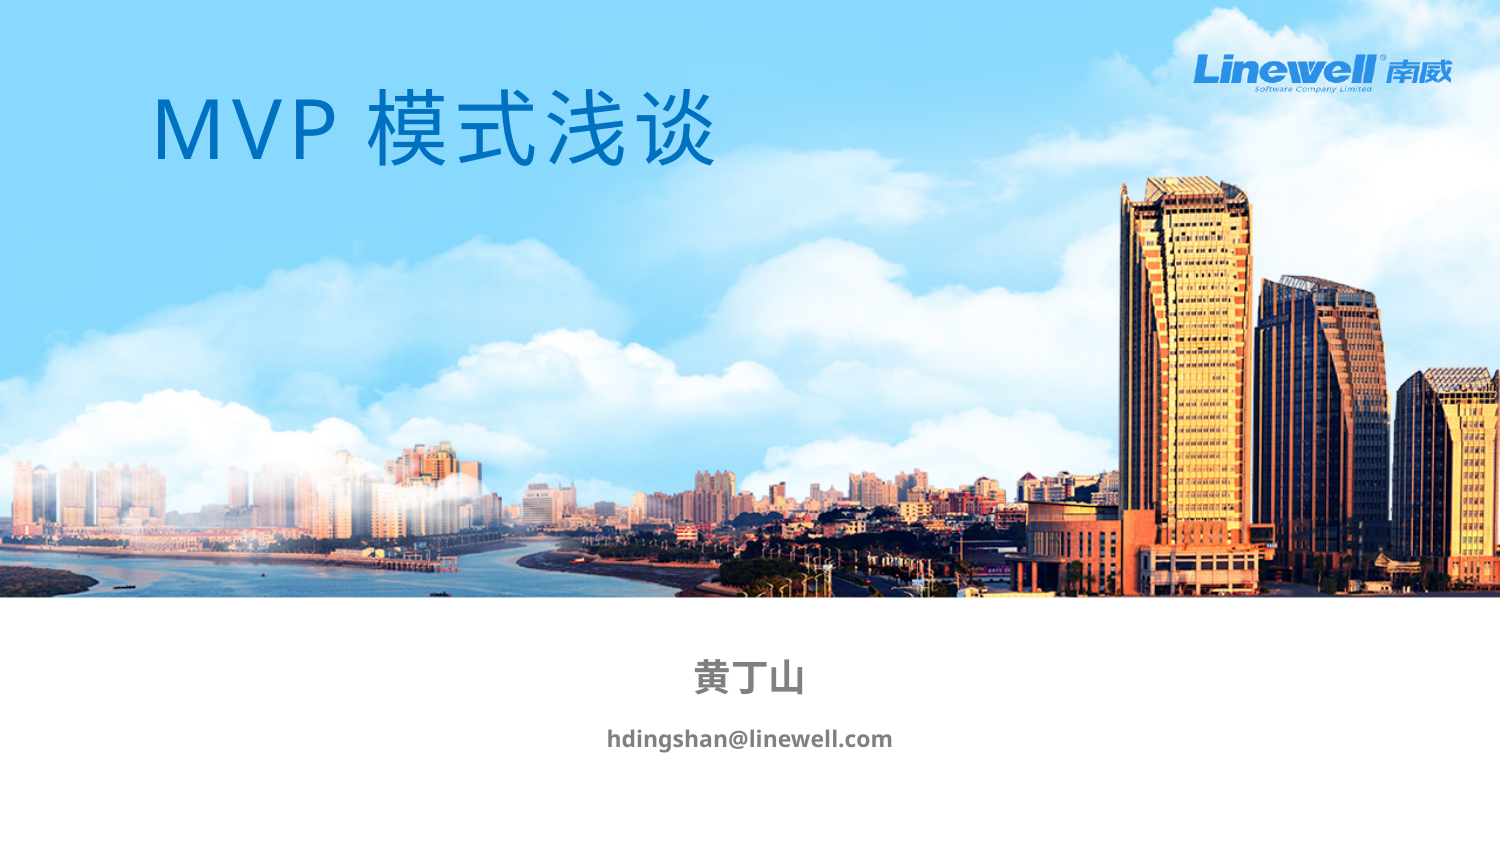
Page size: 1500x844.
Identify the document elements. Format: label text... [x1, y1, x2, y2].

picture [0, 0, 1500, 844]
text_box MVP模式浅谈 [135, 32, 951, 221]
list 黄丁山 [289, 646, 1211, 717]
list hdingshan@linewell.com [289, 717, 1211, 800]
